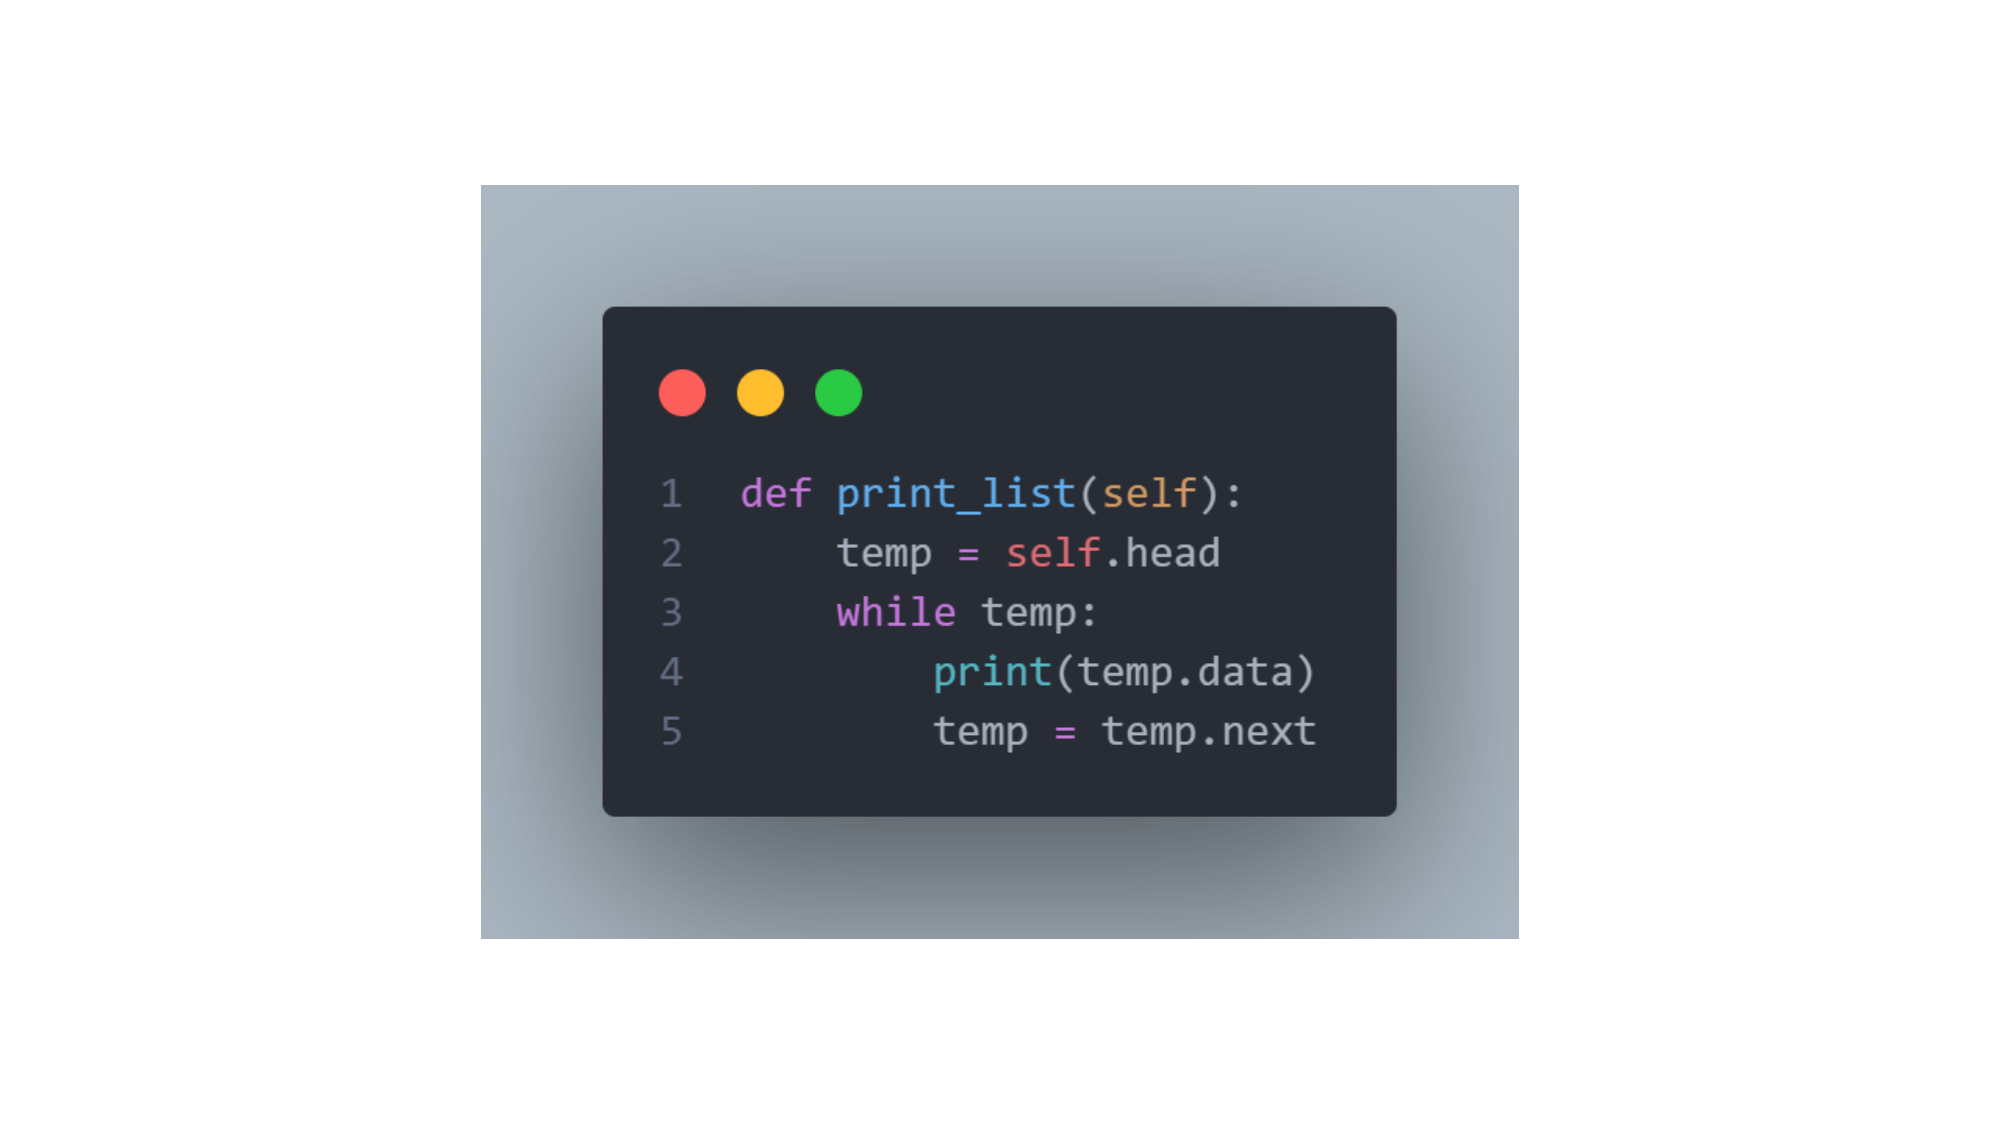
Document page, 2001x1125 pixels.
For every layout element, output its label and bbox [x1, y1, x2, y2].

picture [481, 185, 1519, 940]
